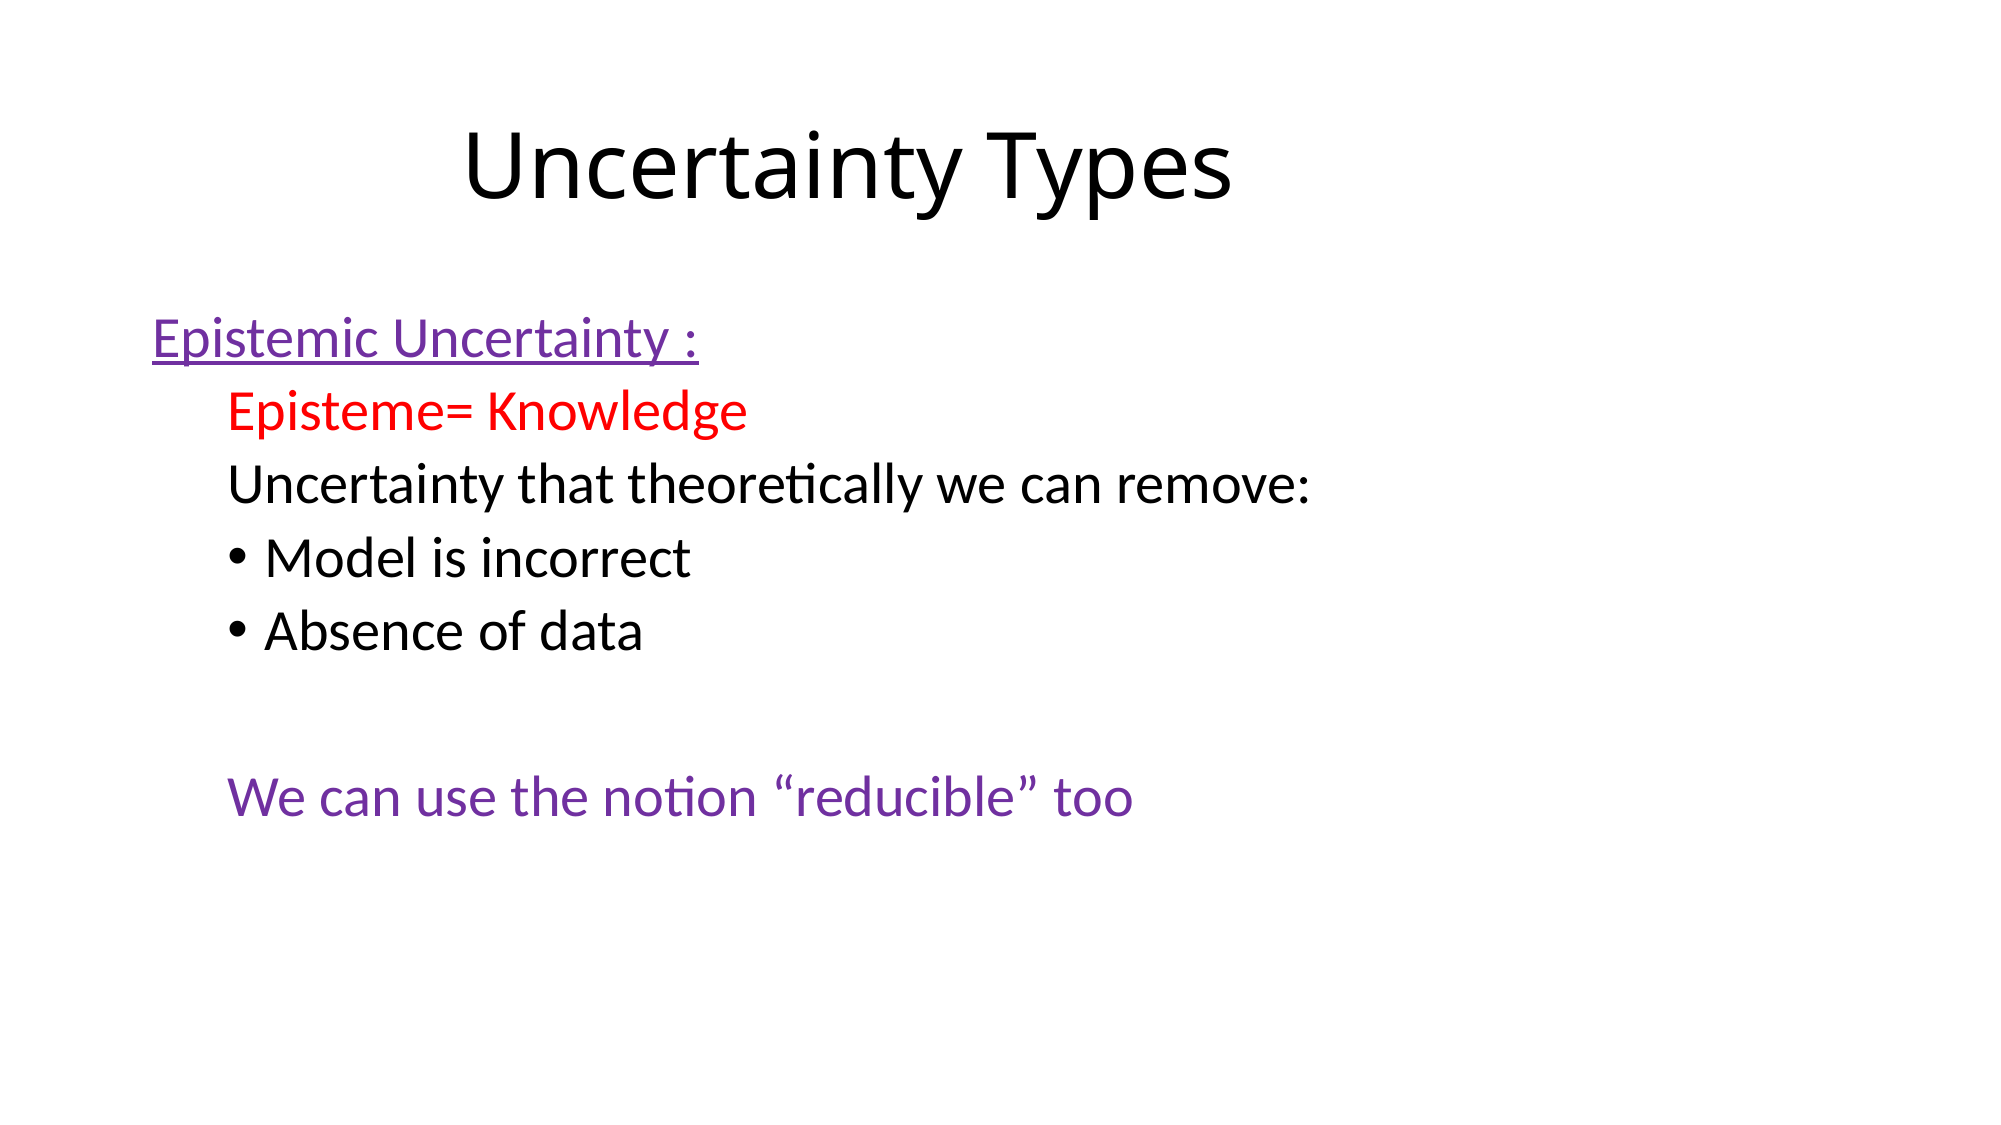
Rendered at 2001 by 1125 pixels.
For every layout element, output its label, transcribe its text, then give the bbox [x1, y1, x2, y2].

list Epistemic Uncertainty : Episteme= Knowledge Uncertainty that theoretically we can remove: Model is incorrect Absence of data We can use the notion “reducible” too [137, 299, 1863, 1014]
title Uncertainty Types [137, 59, 1863, 278]
